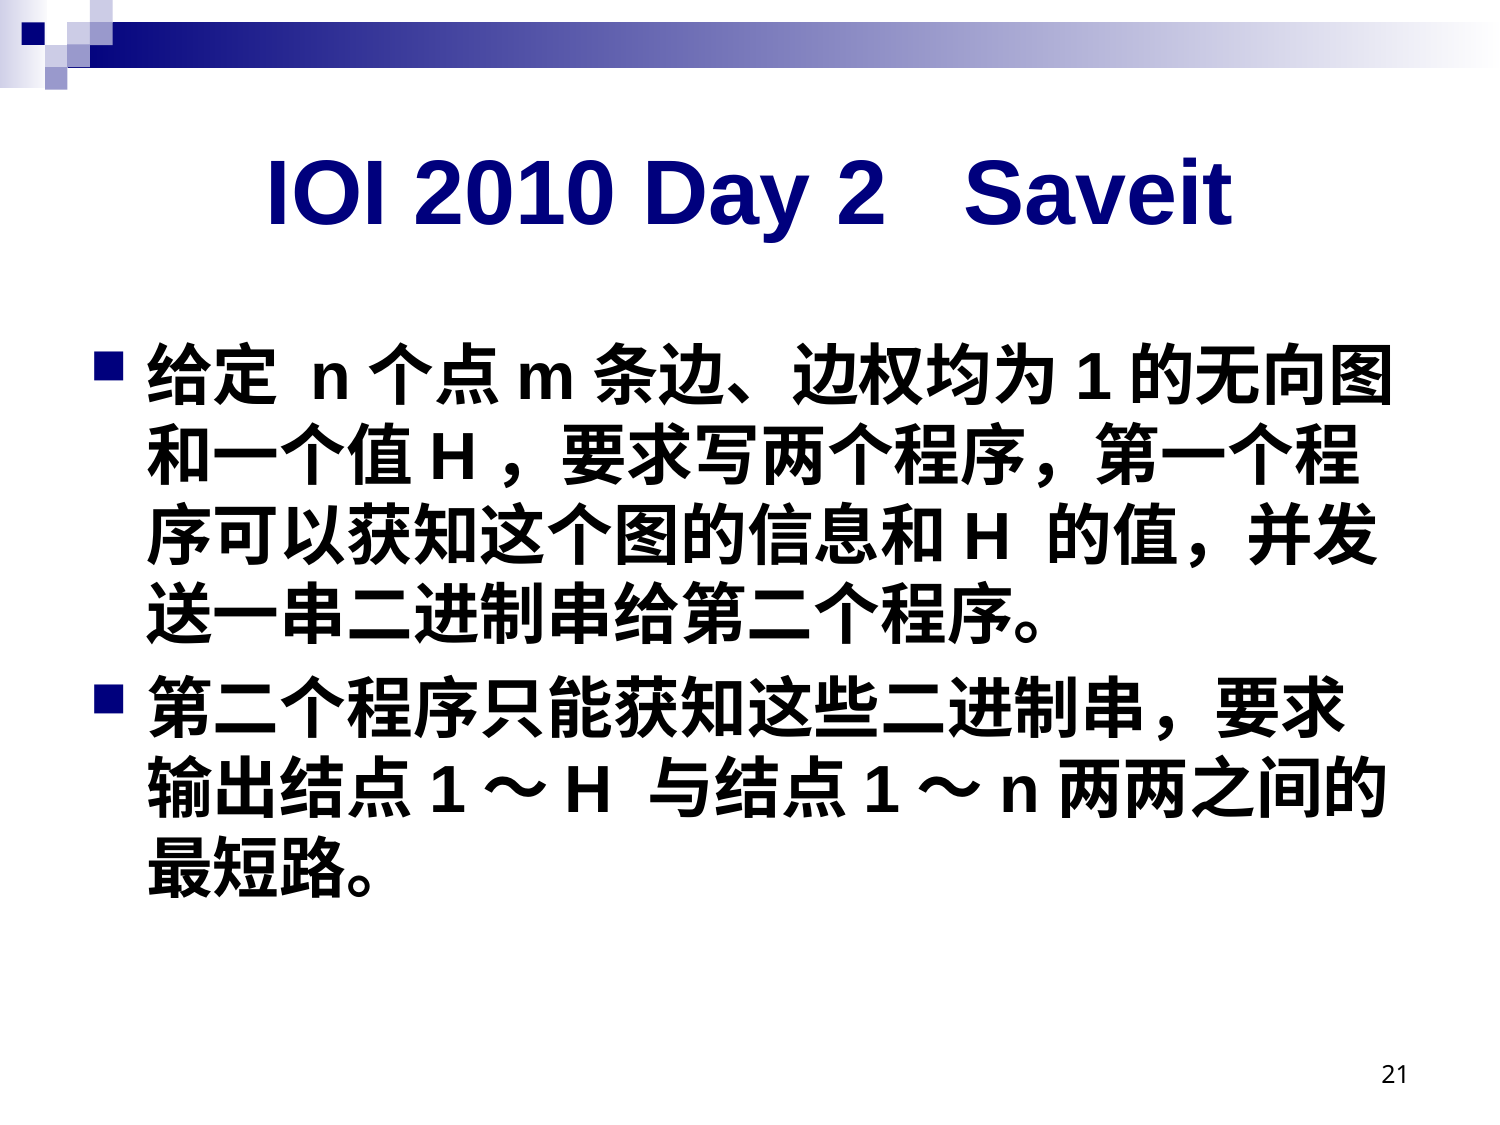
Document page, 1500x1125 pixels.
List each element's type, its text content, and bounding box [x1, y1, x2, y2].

list 给定 n个点m条边、边权均为1的无向图和一个值H，要求写两个程序，第一个程序可以获知这个图的信息和H 的值，并发送一串二进制串给第二个程序。 第二个程序只能获知这些二进制串，要求输出结点1～H 与结点1～n两两之间的最短路。 [74, 324, 1426, 963]
title IOI 2010 Day 2 Saveit [74, 74, 1426, 301]
slide_number 21 [1074, 1024, 1426, 1101]
